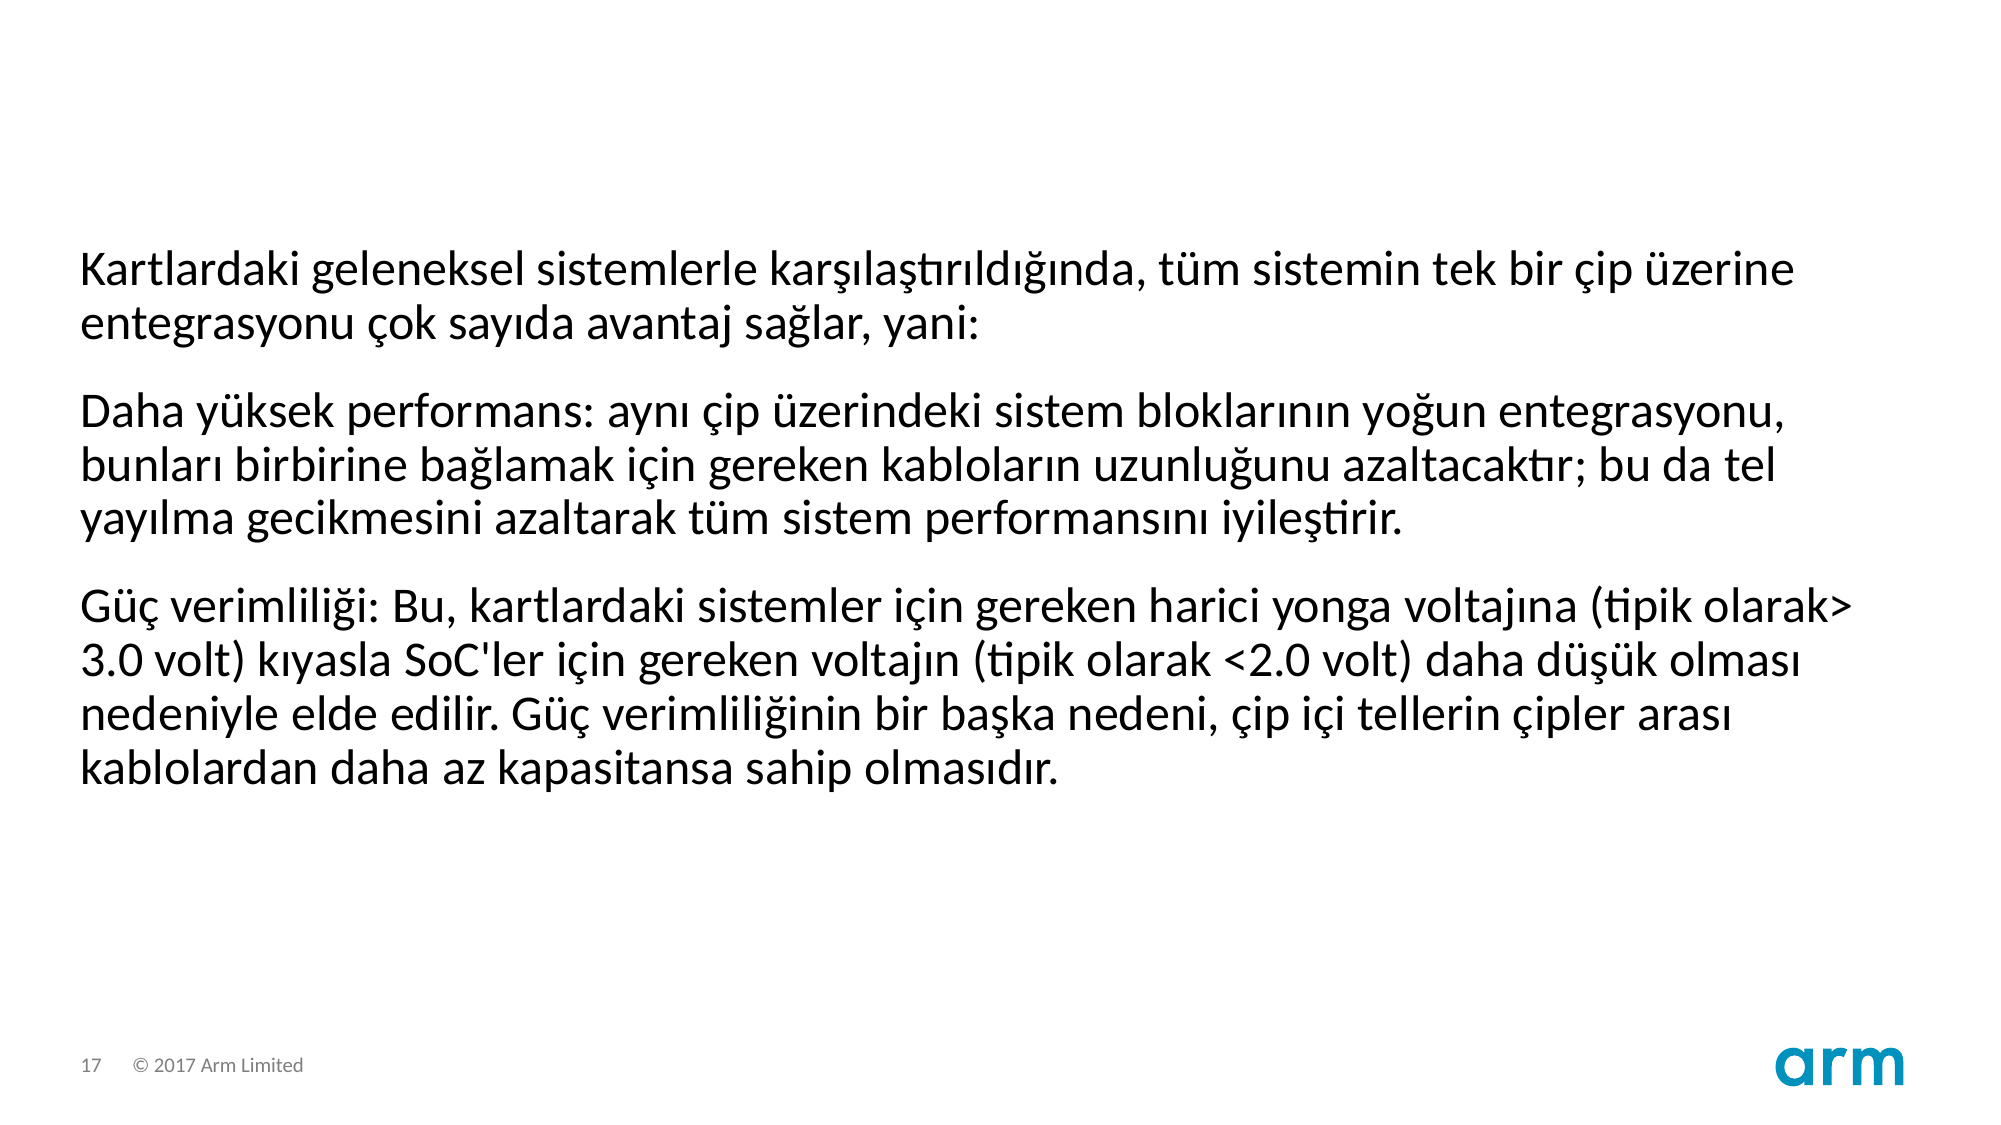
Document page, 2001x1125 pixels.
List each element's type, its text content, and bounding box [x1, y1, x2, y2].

list Kartlardaki geleneksel sistemlerle karşılaştırıldığında, tüm sistemin tek bir çip üzerine entegrasyonu çok sayıda avantaj sağlar, yani: Daha yüksek performans: aynı çip üzerindeki sistem bloklarının yoğun entegrasyonu, bunları birbirine bağlamak için gereken kabloların uzunluğunu azaltacaktır; bu da tel yayılma gecikmesini azaltarak tüm sistem performansını iyileştirir. Güç verimliliği: Bu, kartlardaki sistemler için gereken harici yonga voltajına (tipik olarak> 3.0 volt) kıyasla SoC'ler için gereken voltajın (tipik olarak <2.0 volt) daha düşük olması nedeniyle elde edilir. Güç verimliliğinin bir başka nedeni, çip içi tellerin çipler arası kablolardan daha az kapasitansa sahip olmasıdır. [80, 242, 1915, 913]
